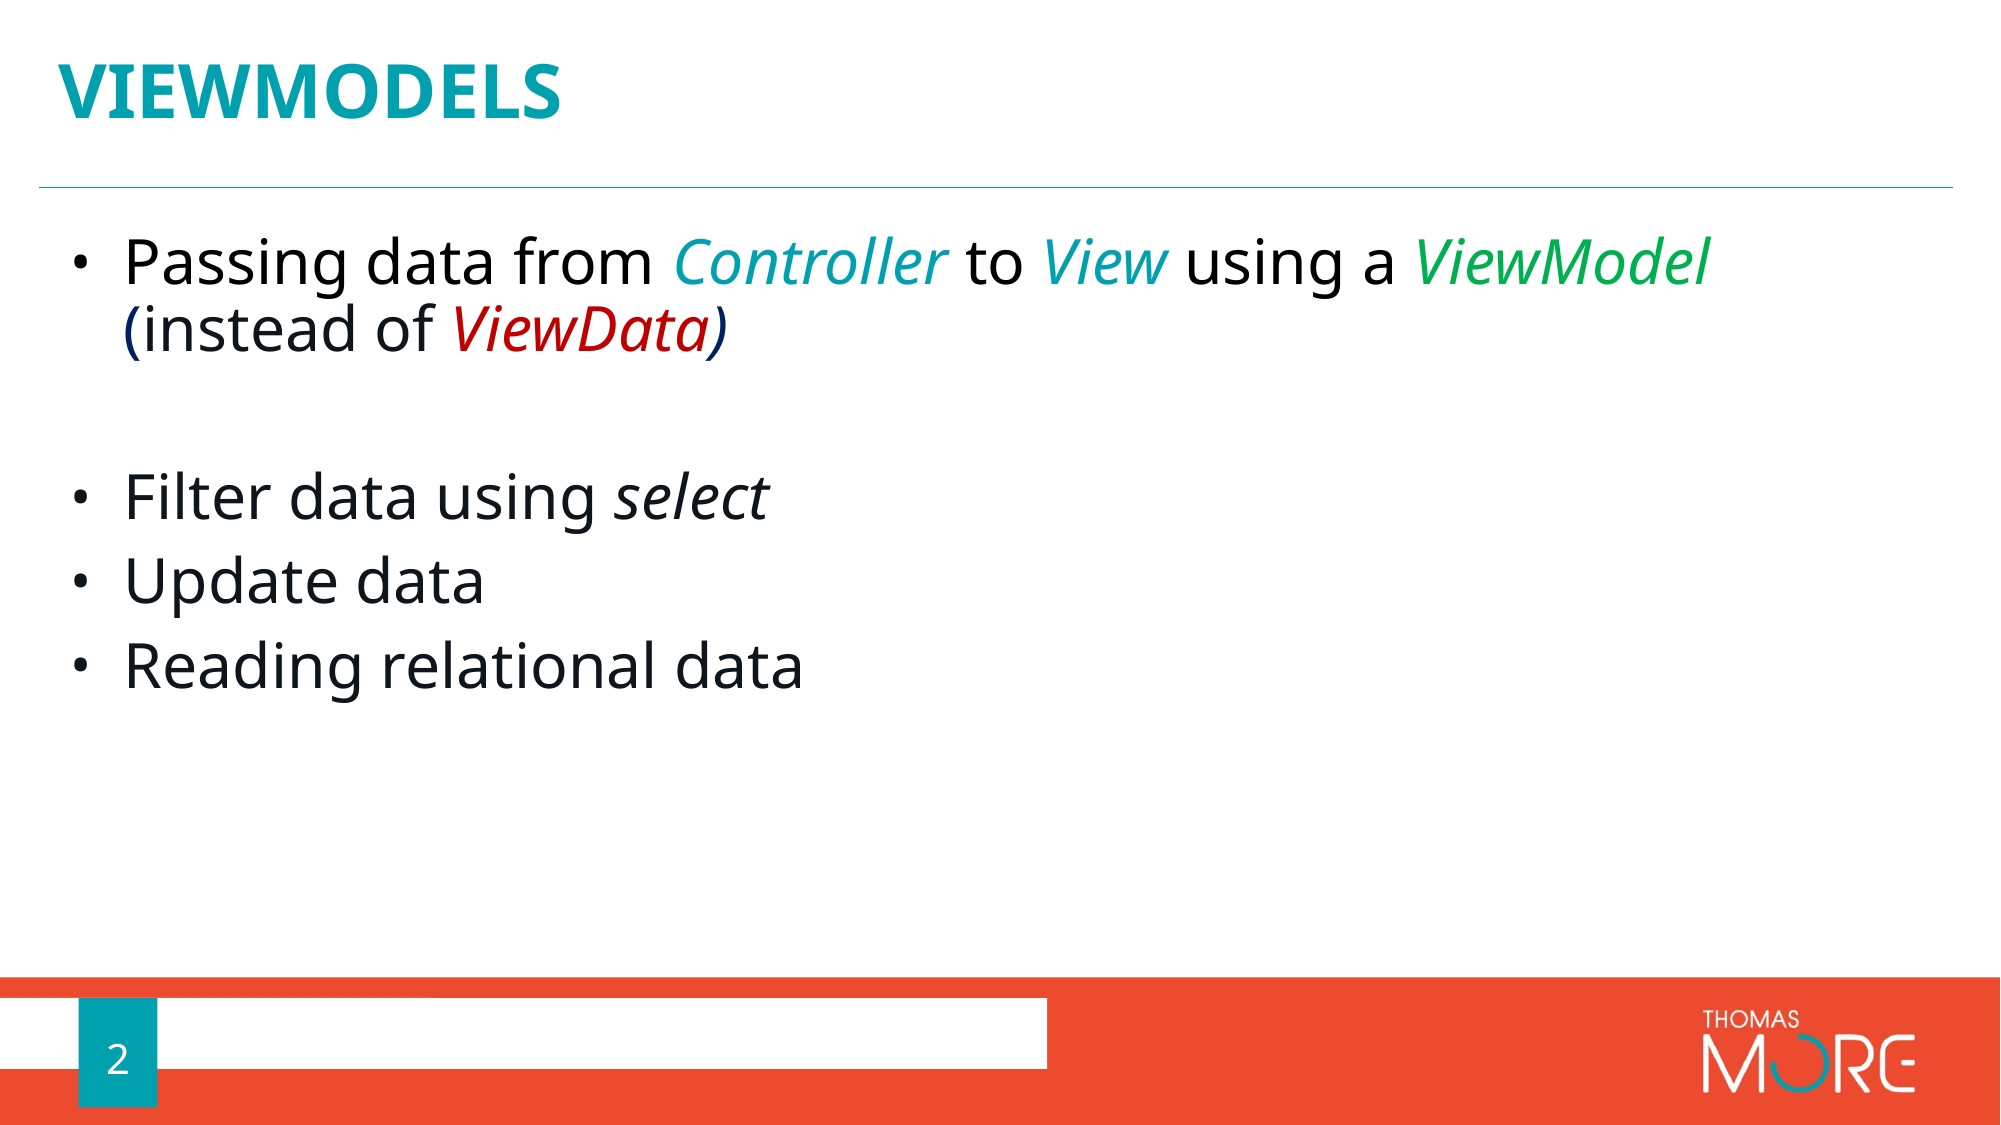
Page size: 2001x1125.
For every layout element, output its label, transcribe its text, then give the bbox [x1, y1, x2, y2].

picture [1673, 980, 1944, 1122]
list Passing data from Controller to View using a ViewModel (instead of ViewData) Filter data using select Update data Reading relational data [0, 188, 2000, 916]
footer [165, 998, 1048, 1069]
title ViewModels [0, 0, 2000, 188]
slide_number 2 [78, 998, 158, 1108]
